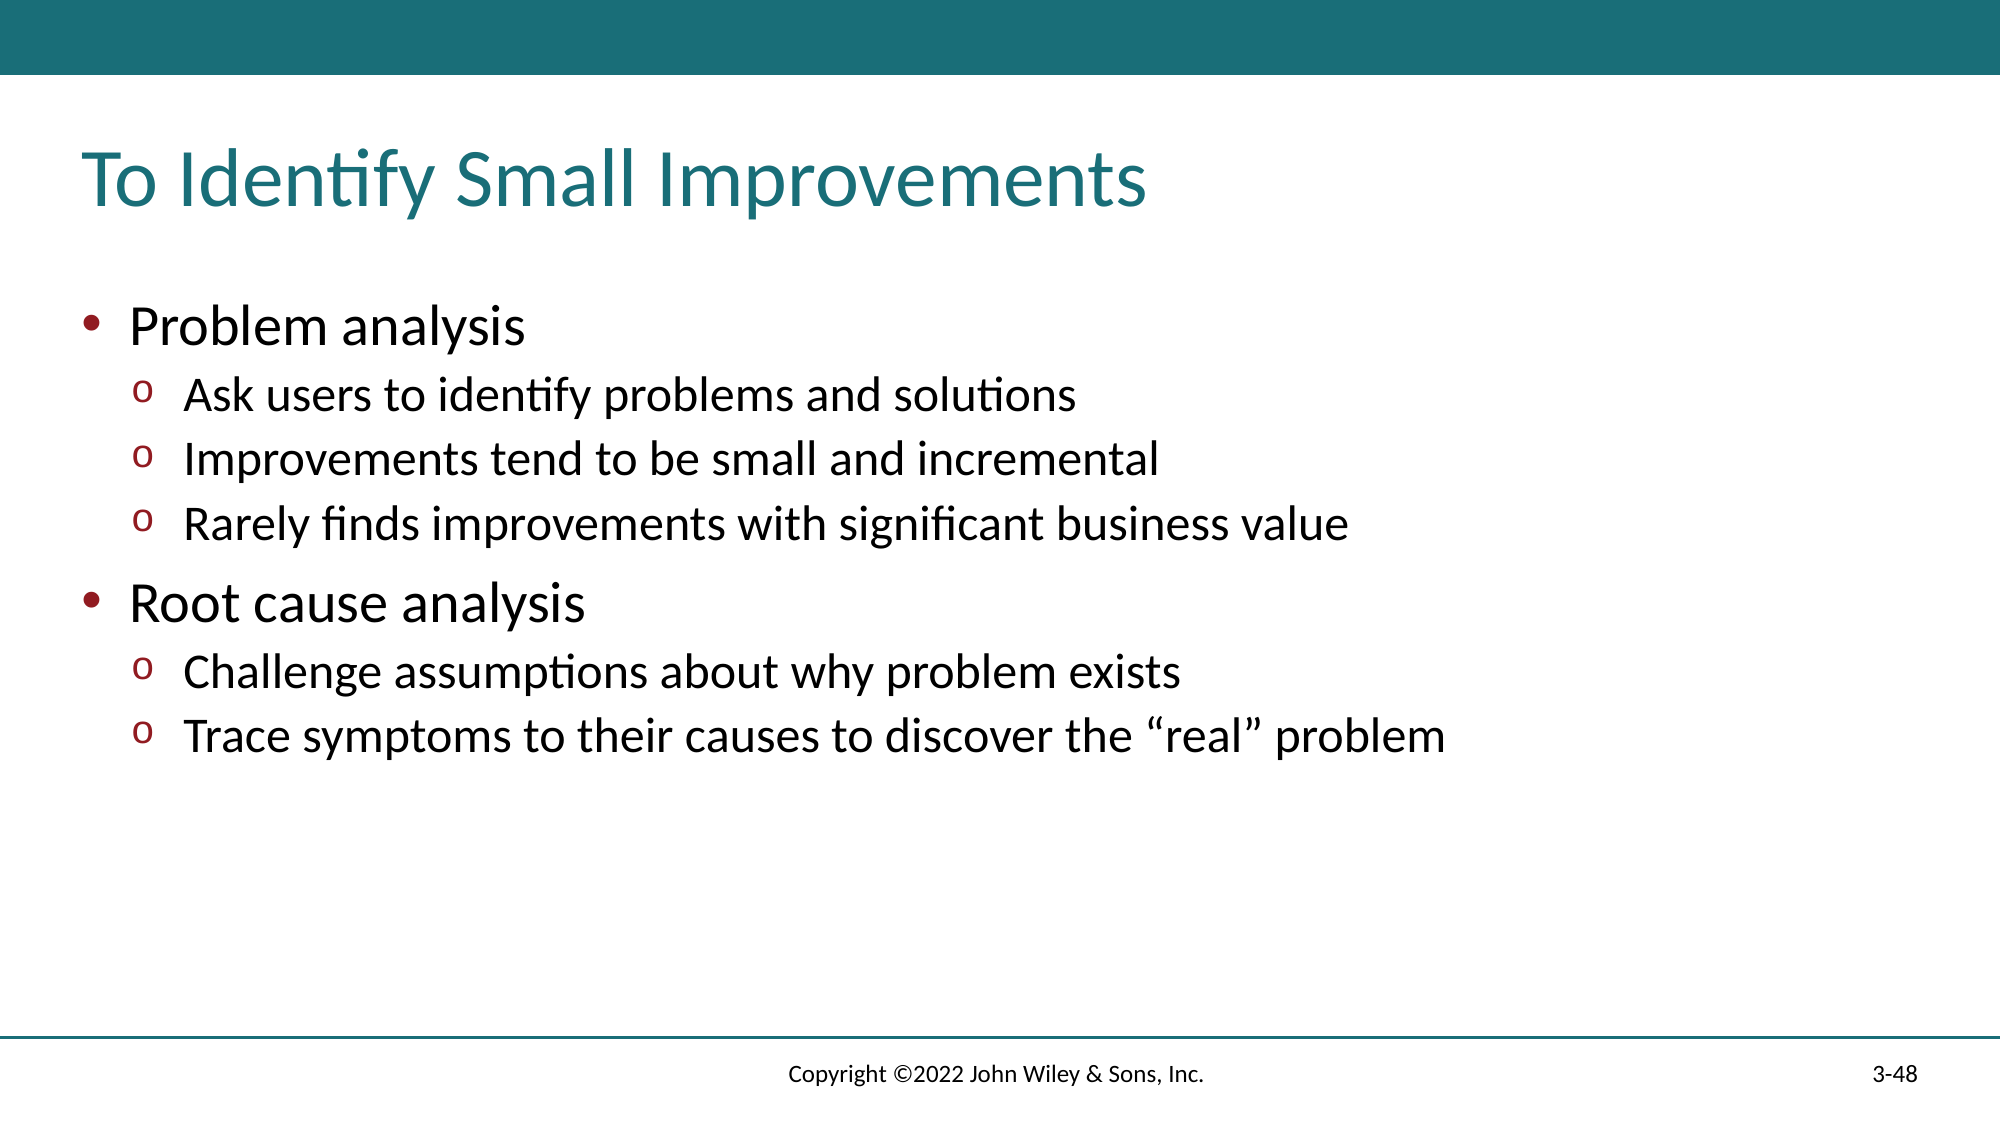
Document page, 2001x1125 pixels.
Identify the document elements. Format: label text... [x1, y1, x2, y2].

list Problem analysis Ask users to identify problems and solutions Improvements tend to be small and incremental Rarely finds improvements with significant business value Root cause analysis Challenge assumptions about why problem exists Trace symptoms to their causes to discover the “real” problem [66, 287, 1934, 1025]
slide_number 3-48 [1412, 1042, 1934, 1103]
title To Identify Small Improvements [66, 127, 1934, 287]
footer Copyright ©2022 John Wiley & Sons, Inc. [662, 1042, 1338, 1103]
